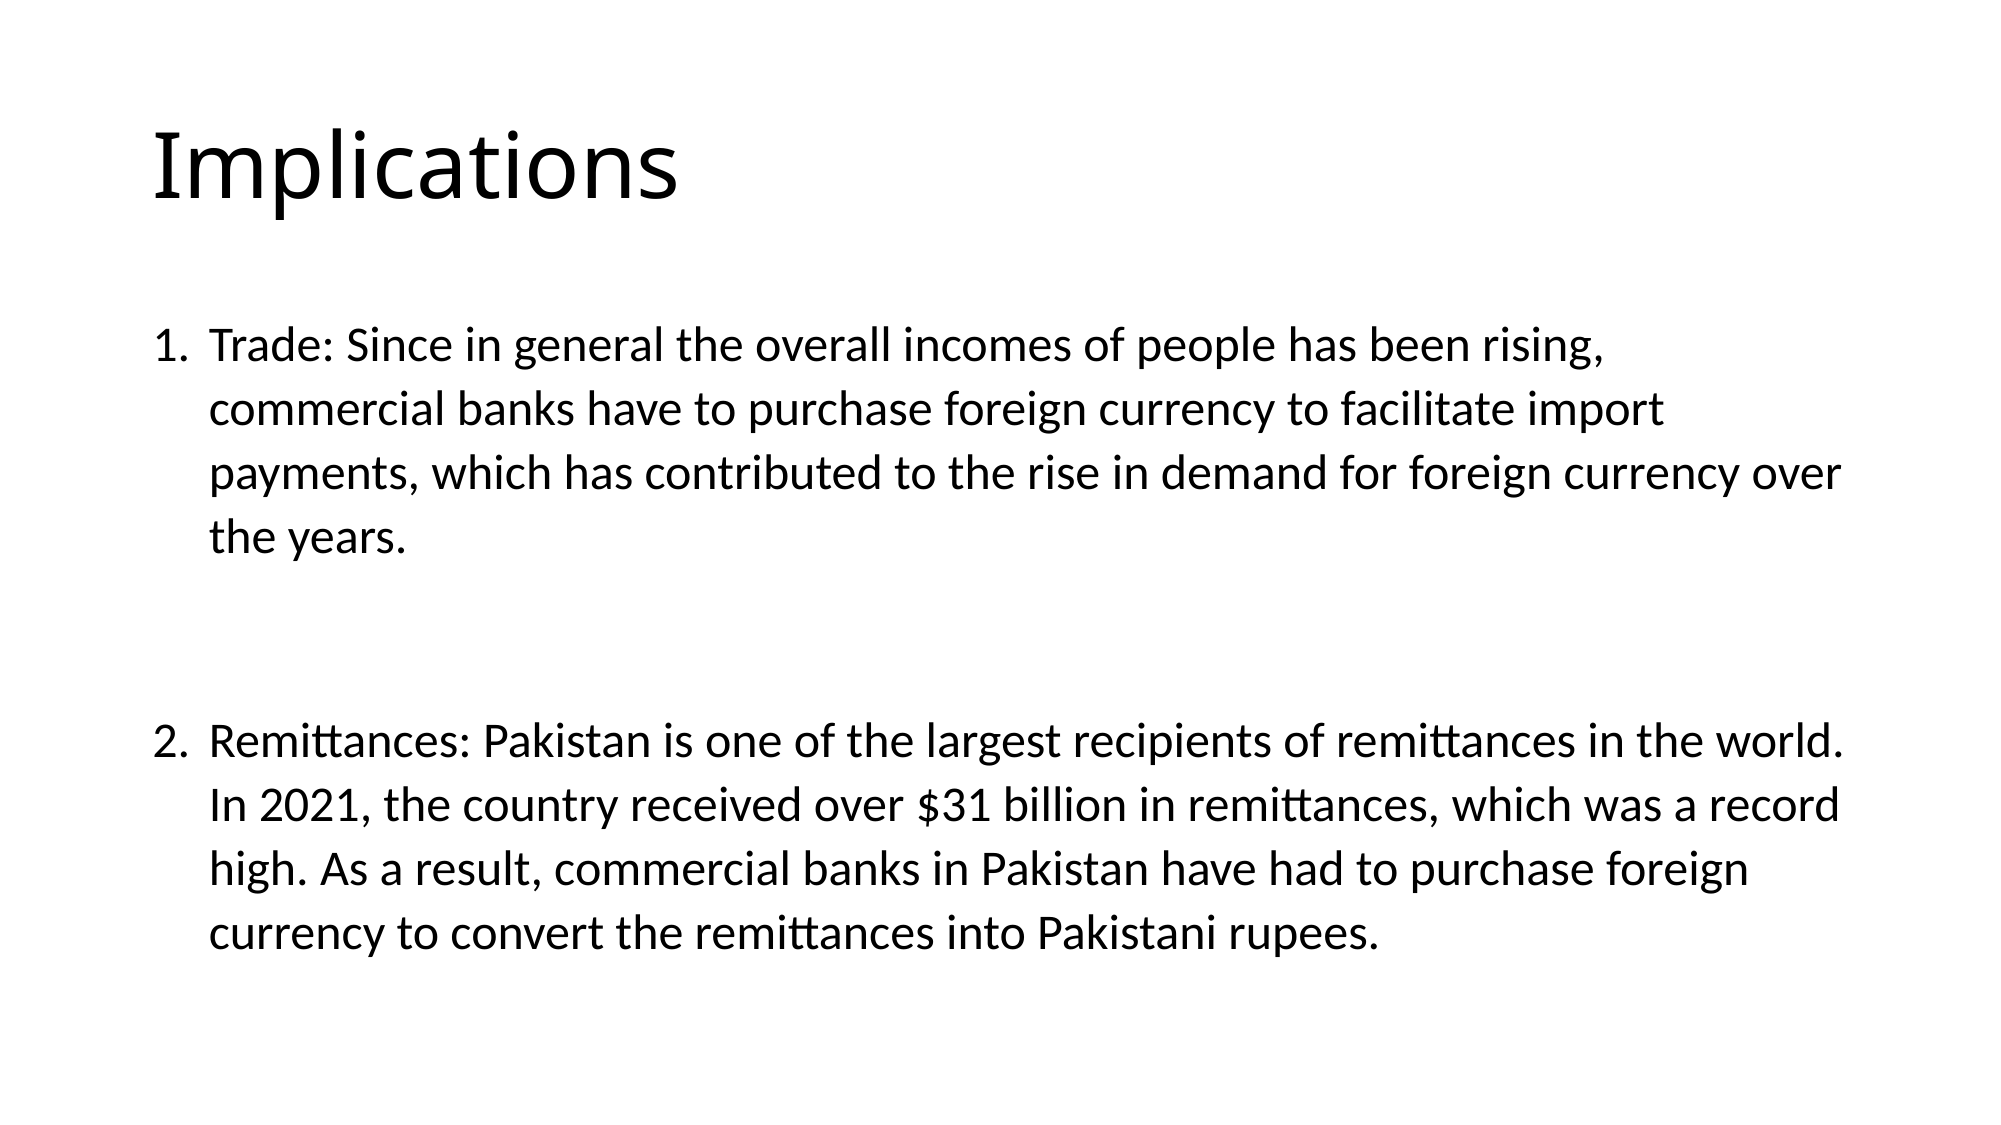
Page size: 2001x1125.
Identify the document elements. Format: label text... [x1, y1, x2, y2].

list Trade: Since in general the overall incomes of people has been rising, commercial banks have to purchase foreign currency to facilitate import payments, which has contributed to the rise in demand for foreign currency over the years. Remittances: Pakistan is one of the largest recipients of remittances in the world. In 2021, the country received over $31 billion in remittances, which was a record high. As a result, commercial banks in Pakistan have had to purchase foreign currency to convert the remittances into Pakistani rupees. [137, 299, 1863, 1014]
title Implications [137, 59, 1863, 278]
